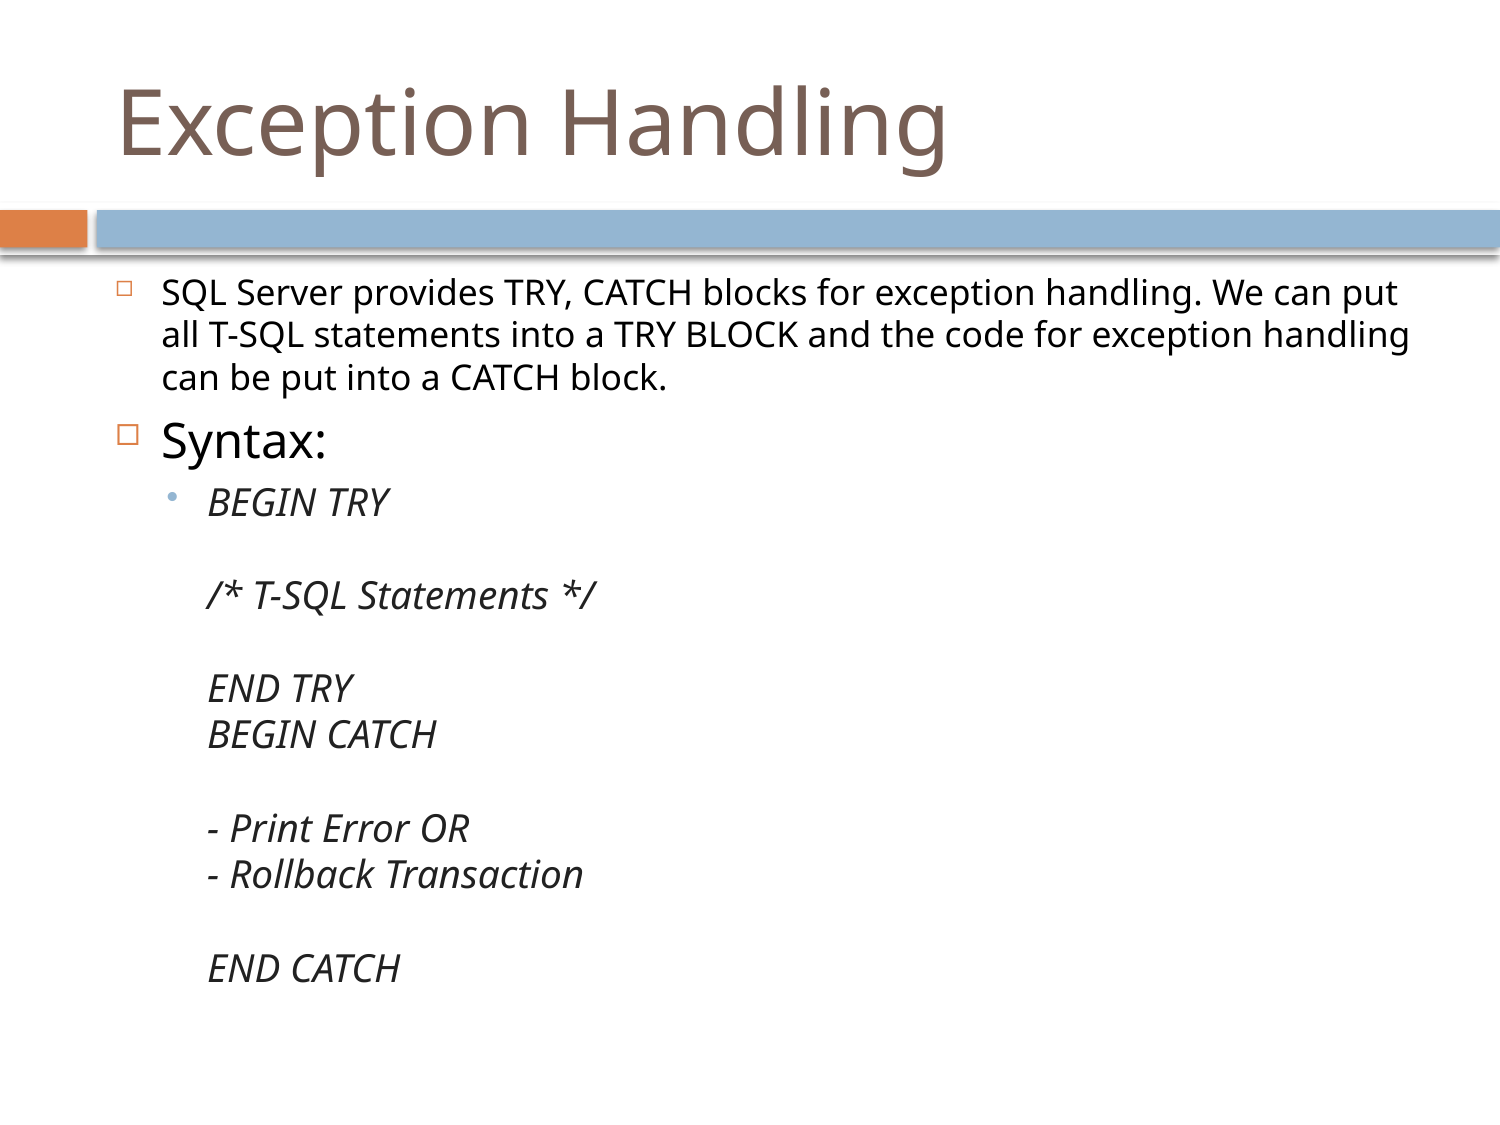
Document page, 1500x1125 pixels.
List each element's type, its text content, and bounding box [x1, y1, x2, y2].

list SQL Server provides TRY, CATCH blocks for exception handling. We can put all T-SQL statements into a TRY BLOCK and the code for exception handling can be put into a CATCH block. Syntax: BEGIN TRY /* T-SQL Statements */ END TRY BEGIN CATCH - Print Error OR - Rollback Transaction END CATCH [100, 262, 1438, 1000]
title Exception Handling [100, 37, 1438, 200]
